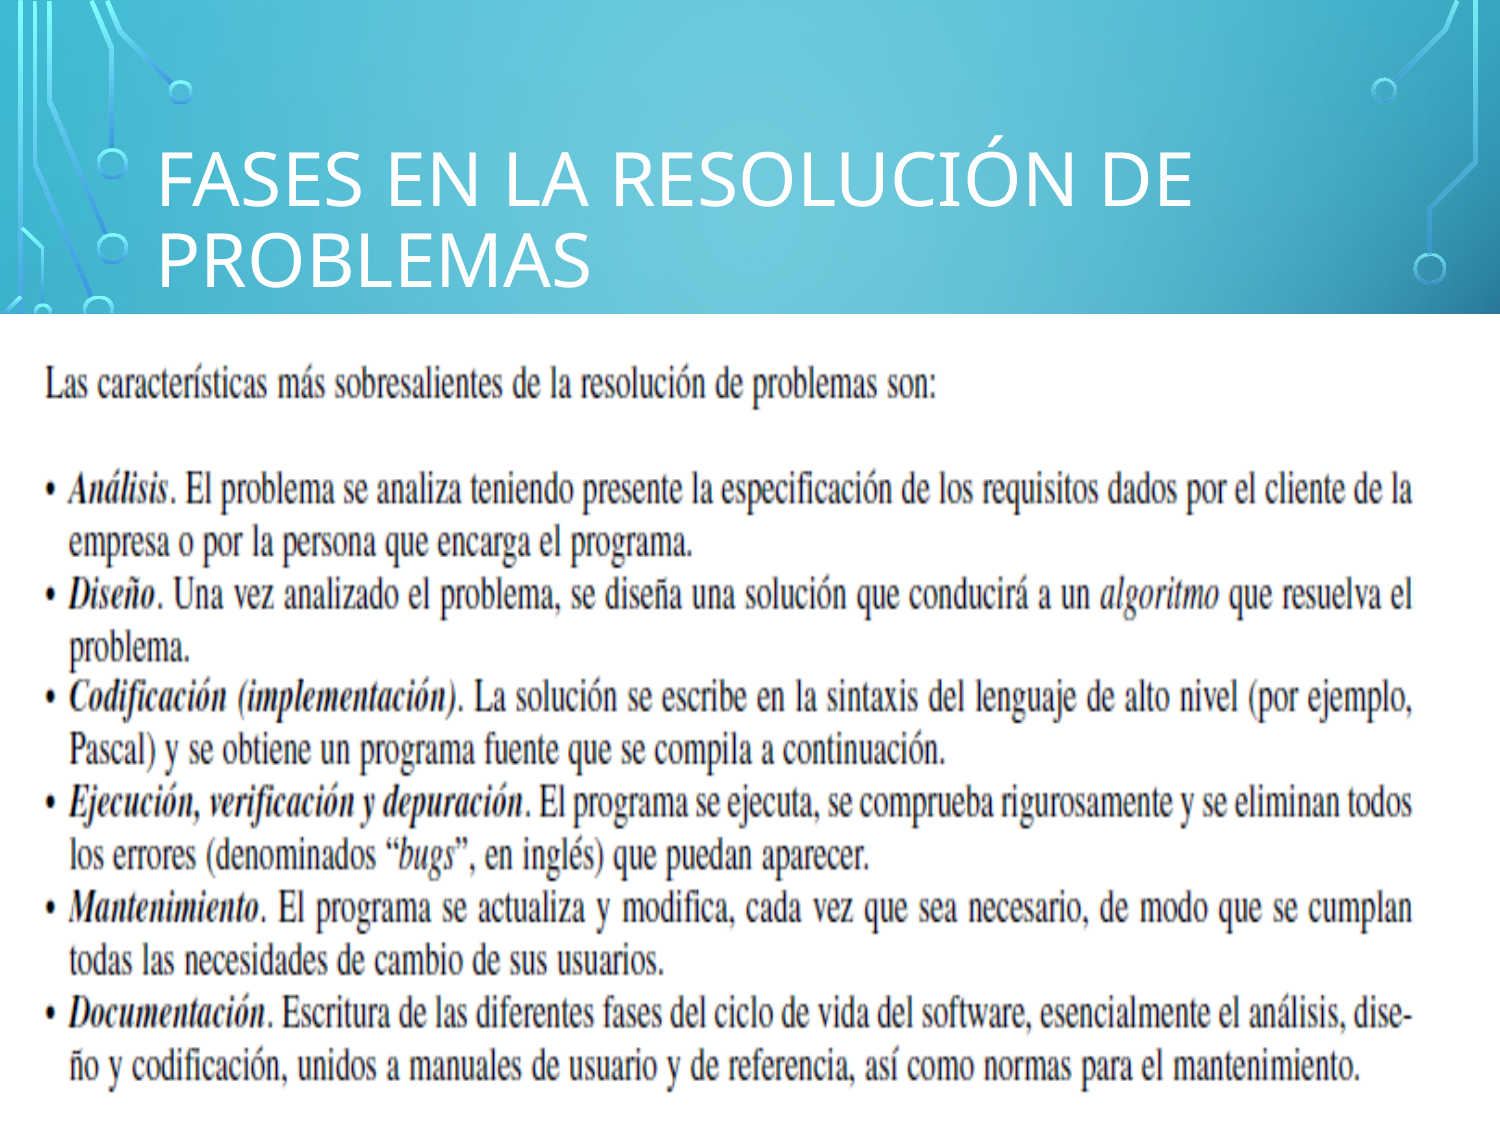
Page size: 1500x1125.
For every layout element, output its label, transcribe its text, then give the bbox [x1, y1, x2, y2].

title FASES EN LA RESOLUCIÓN DE PROBLEMAS [140, 101, 1360, 314]
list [0, 314, 1500, 1125]
